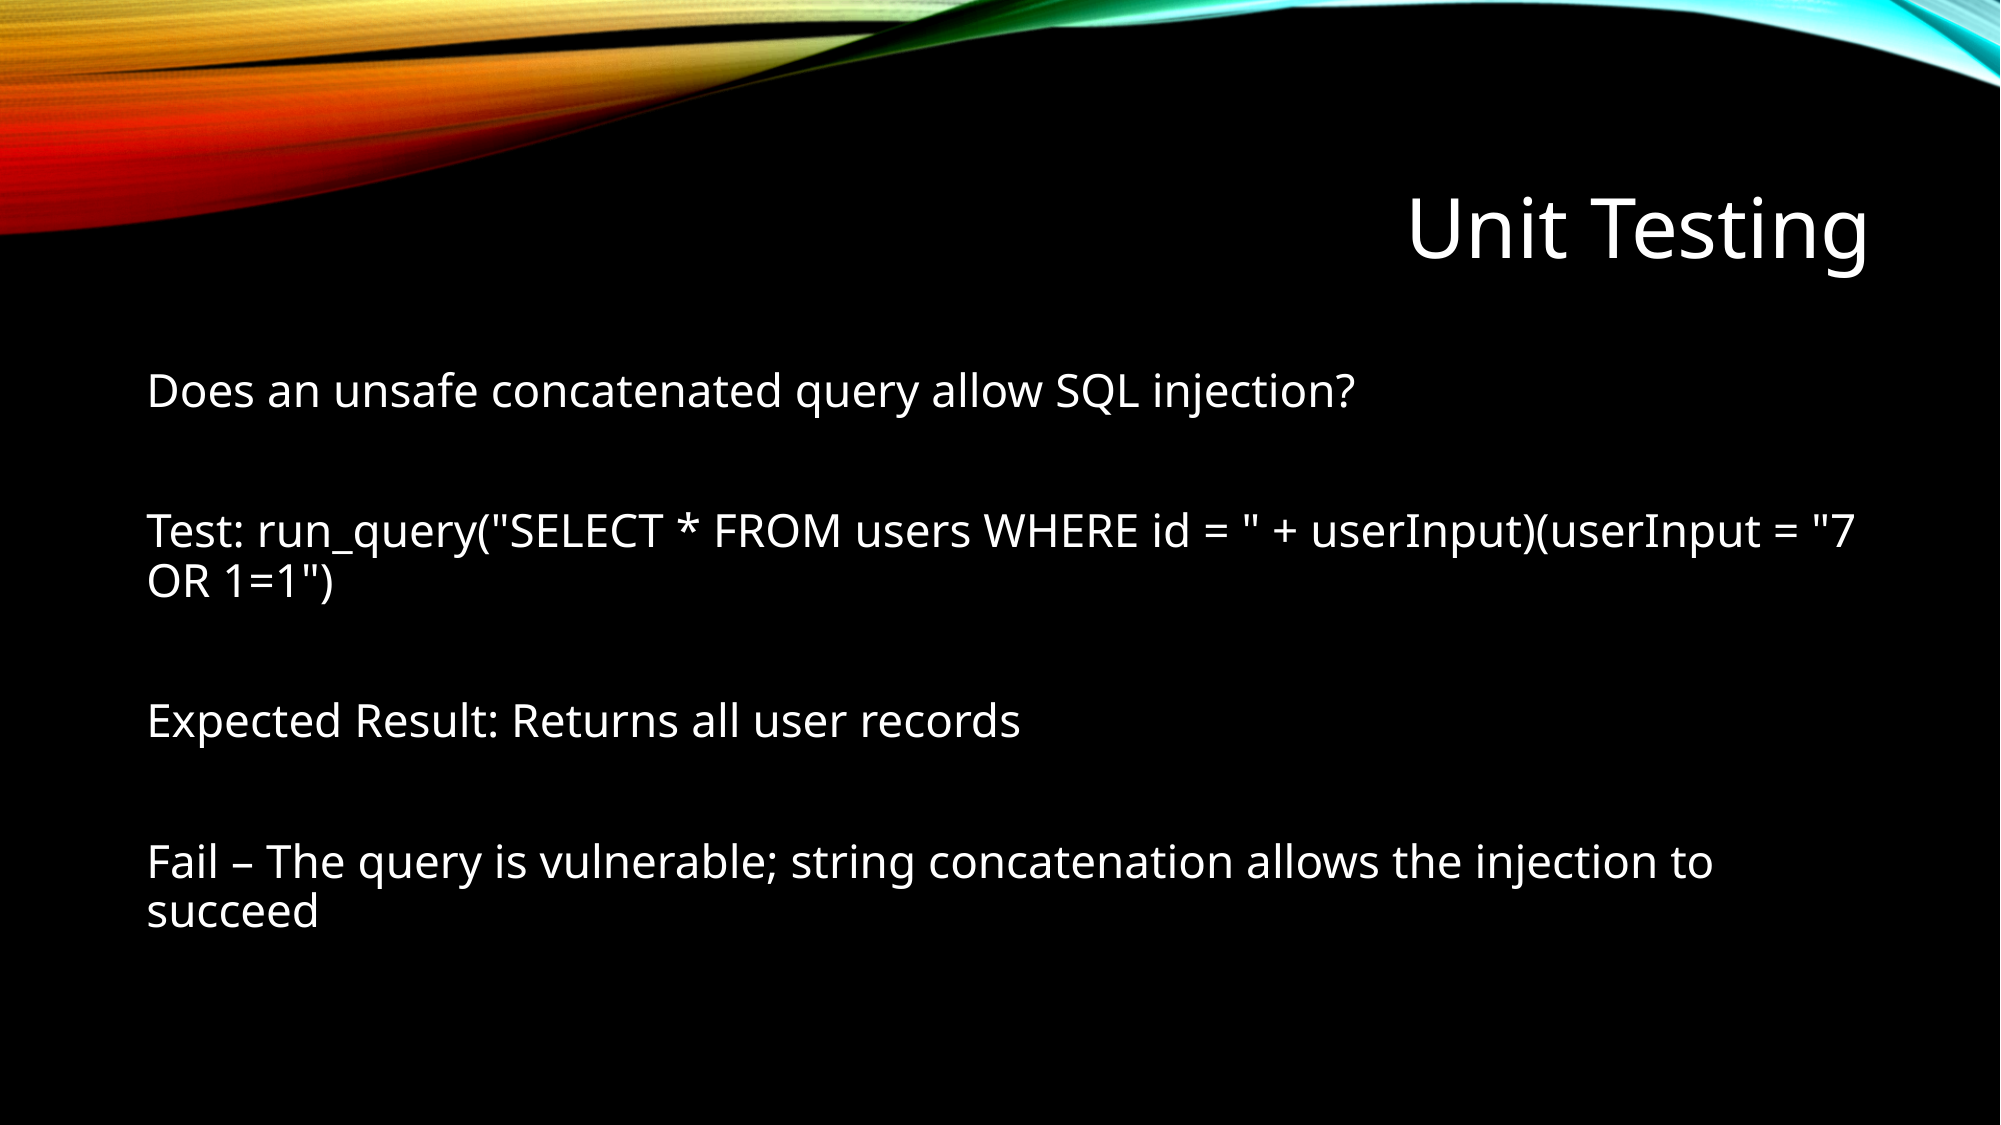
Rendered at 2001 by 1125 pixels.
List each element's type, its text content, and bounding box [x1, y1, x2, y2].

list Does an unsafe concatenated query allow SQL injection? Test: run_query("SELECT * FROM users WHERE id = " + userInput)(userInput = "7 OR 1=1") Expected Result: Returns all user records Fail – The query is vulnerable; string concatenation allows the injection to succeed [112, 360, 1888, 1021]
picture [0, 0, 2000, 237]
title Unit Testing [474, 125, 1888, 338]
